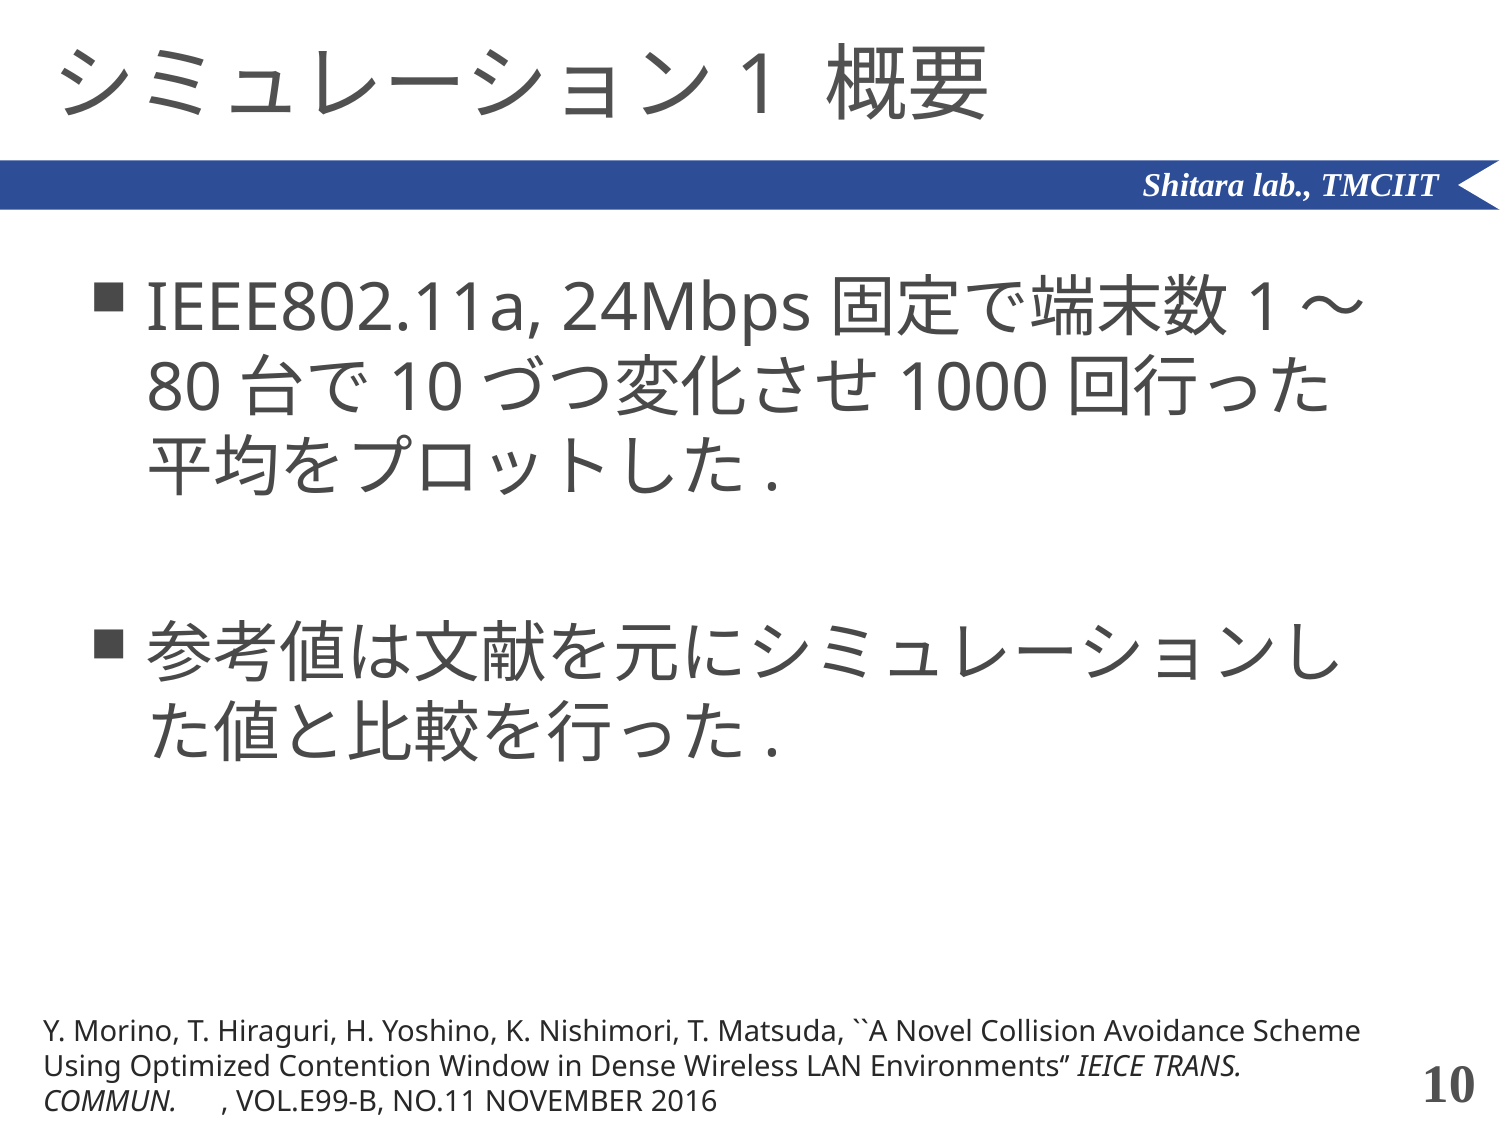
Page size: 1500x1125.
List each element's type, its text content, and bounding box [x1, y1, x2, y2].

slide_number 10 [1401, 1040, 1500, 1122]
title シミュレーション1 概要 [37, 5, 1391, 157]
text_box Y. Morino, T. Hiraguri, H. Yoshino, K. Nishimori, T. Matsuda, ``A Novel Collision Avoidance Scheme Using Optimized Contention Window in Dense Wireless LAN Environments‘’ IEICE TRANS. COMMUN. , VOL.E99-B, NO.11 NOVEMBER 2016 [28, 1005, 1401, 1125]
list IEEE802.11a, 24Mbps固定で端末数1～80台で10づつ変化させ1000回行った平均をプロットした. 参考値は文献を元にシミュレーションした値と比較を行った. [75, 256, 1388, 1005]
